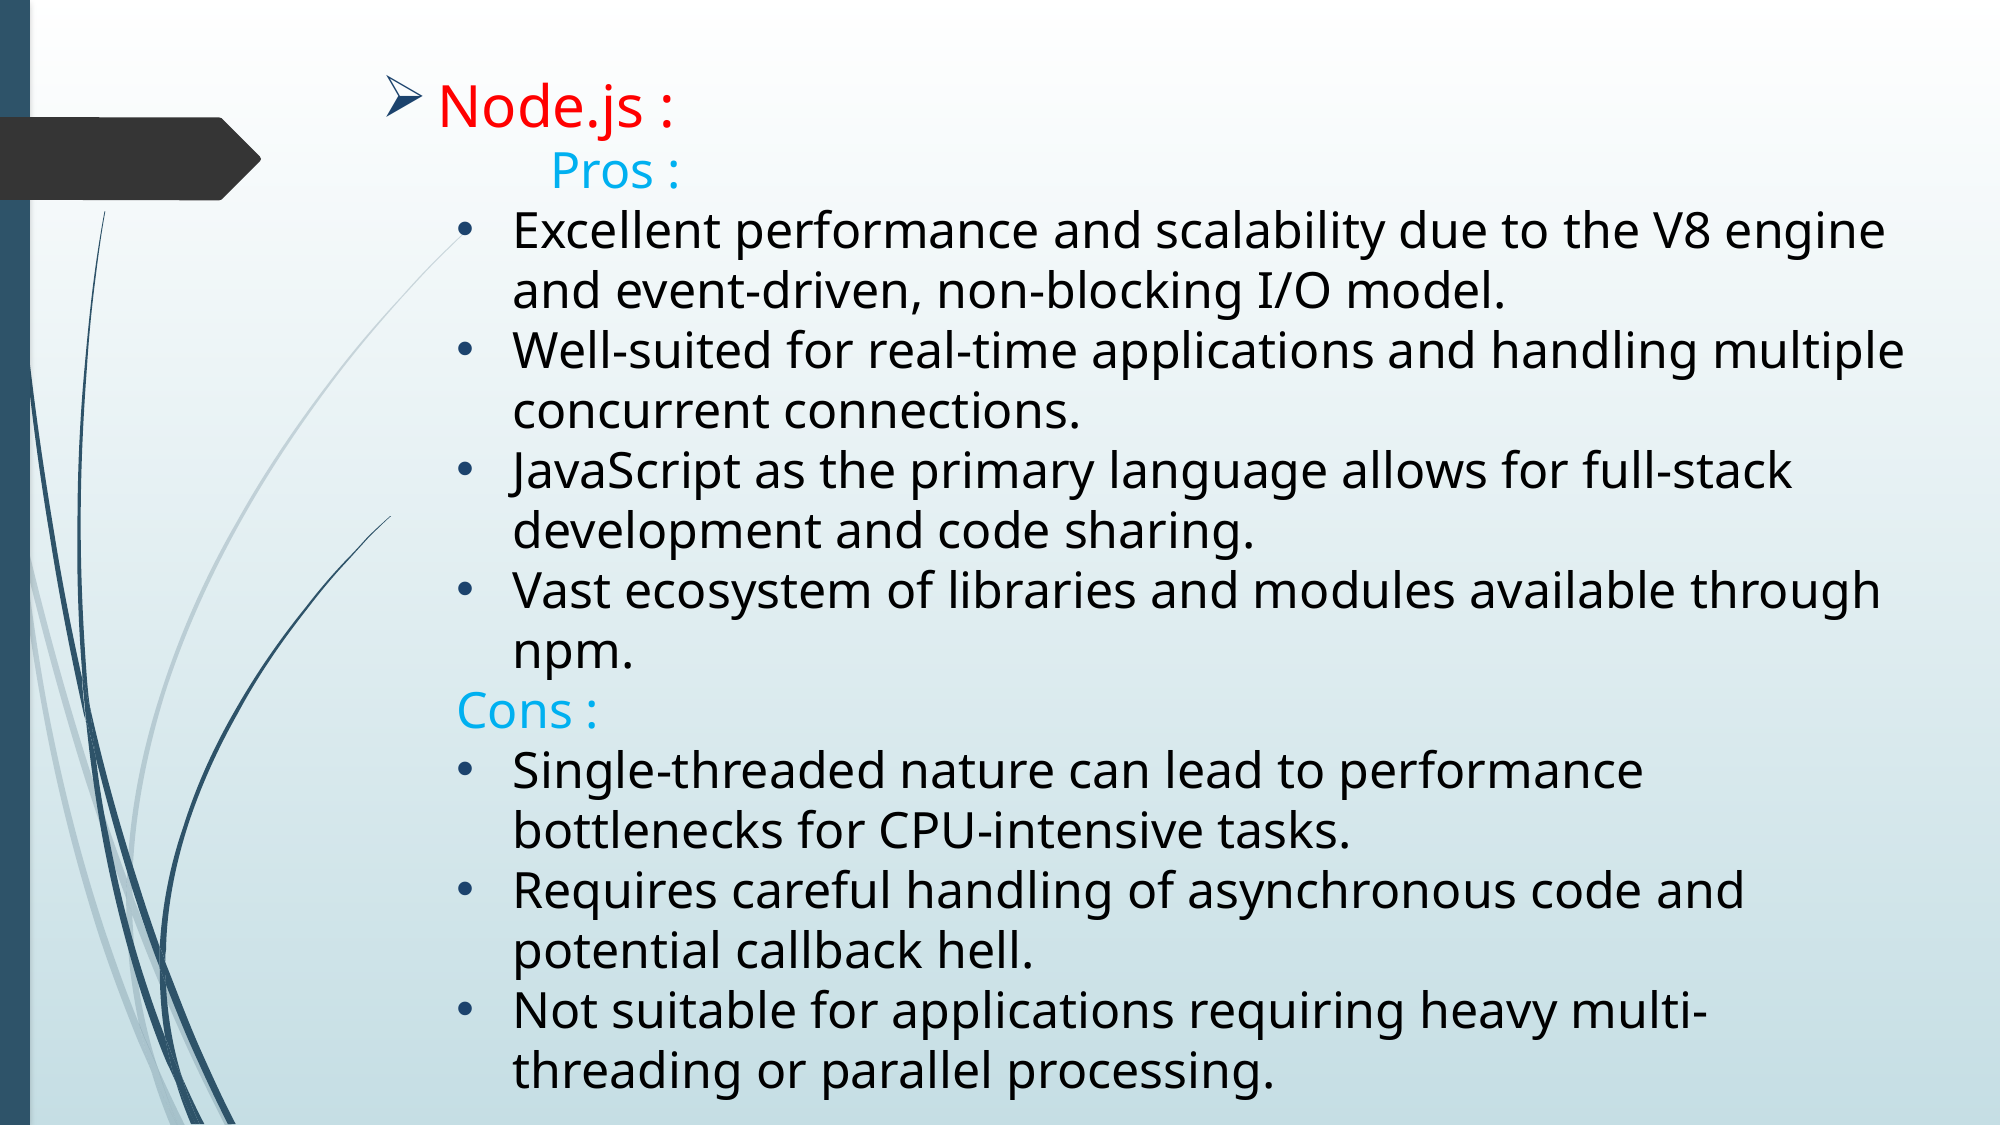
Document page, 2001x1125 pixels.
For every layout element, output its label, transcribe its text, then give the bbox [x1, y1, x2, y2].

text_box Node.js : Pros : Excellent performance and scalability due to the V8 engine and event-driven, non-blocking I/O model. Well-suited for real-time applications and handling multiple concurrent connections. JavaScript as the primary language allows for full-stack development and code sharing. Vast ecosystem of libraries and modules available through npm. Cons : Single-threaded nature can lead to performance bottlenecks for CPU-intensive tasks. Requires careful handling of asynchronous code and potential callback hell. Not suitable for applications requiring heavy multi-threading or parallel processing. [216, 61, 1923, 1106]
